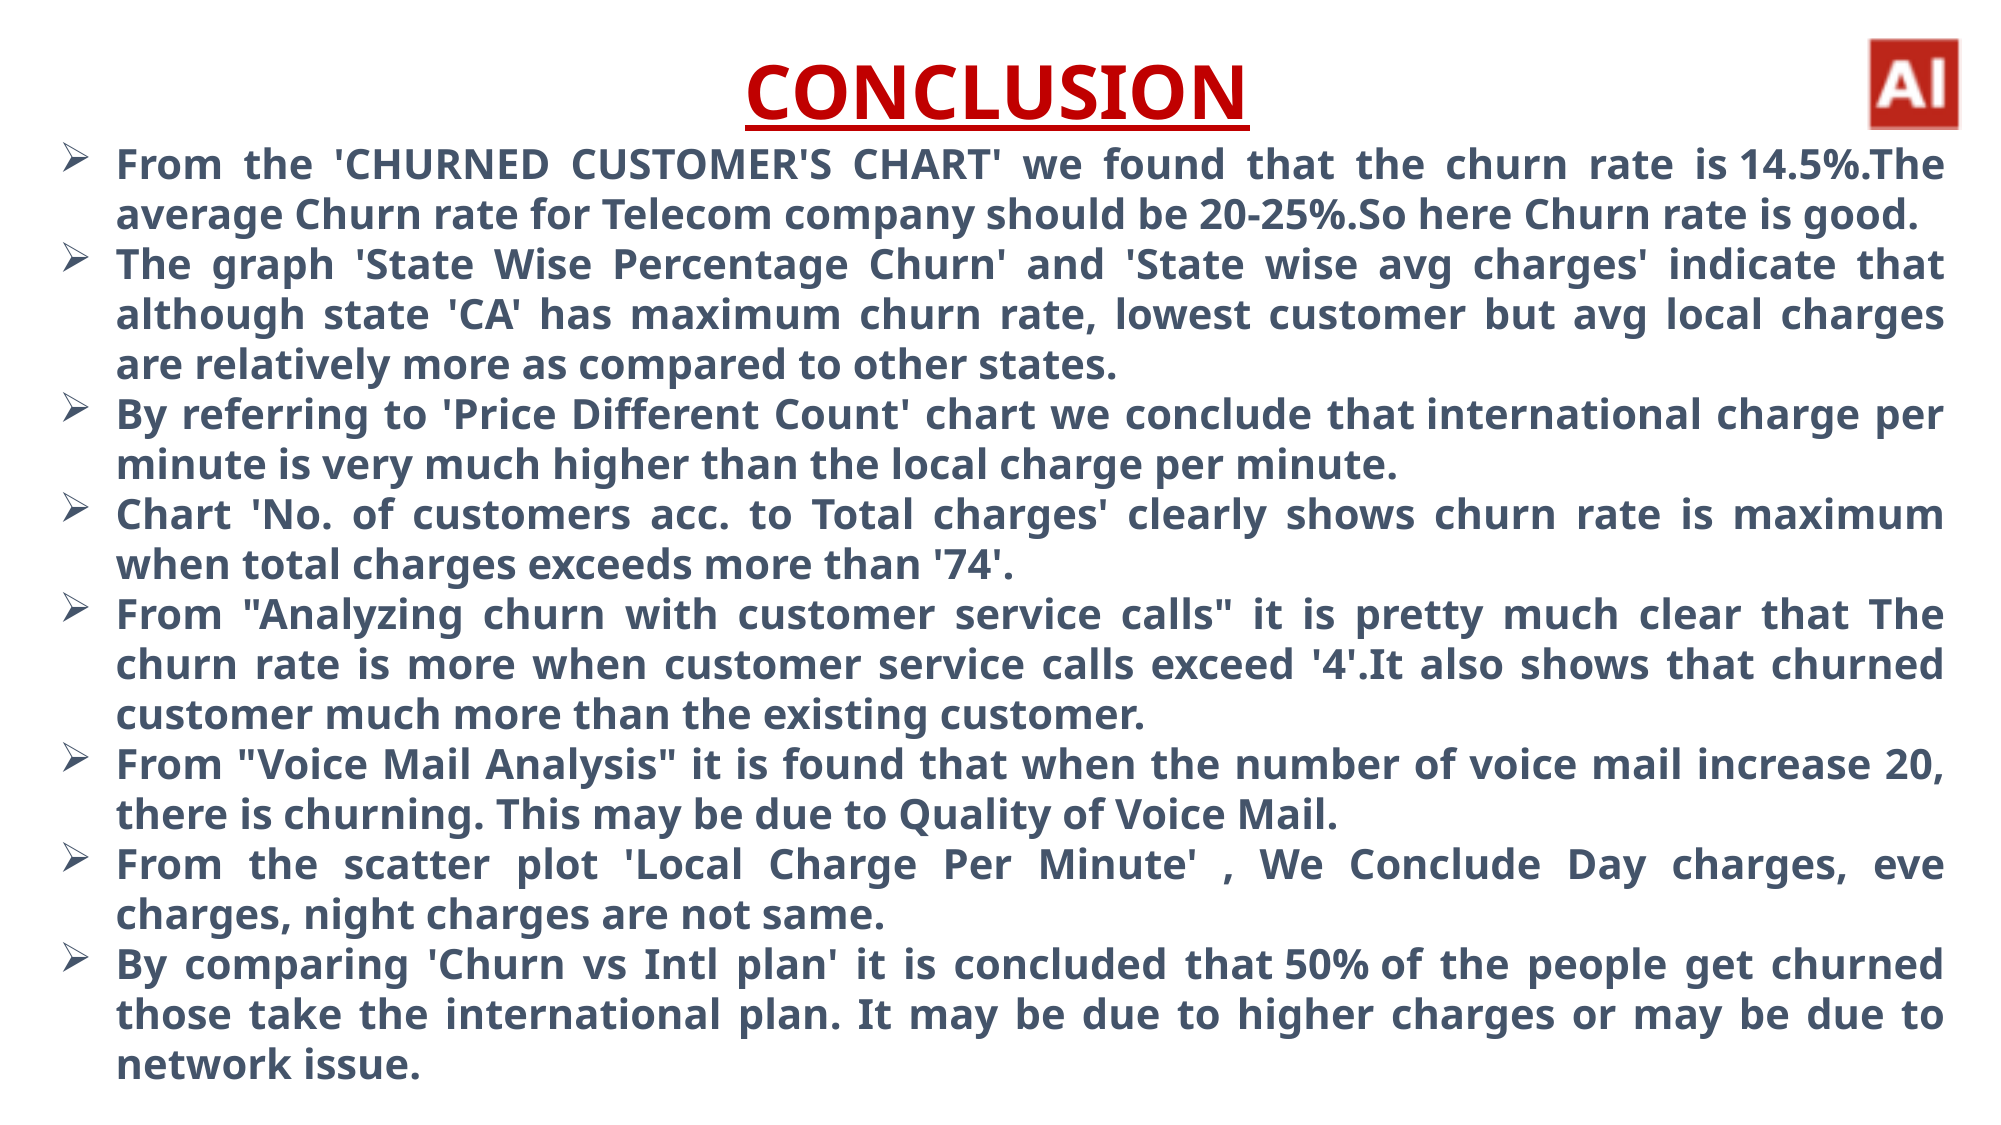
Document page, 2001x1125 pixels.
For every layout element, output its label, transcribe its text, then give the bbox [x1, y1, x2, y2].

picture [1866, 37, 1962, 130]
text_box From the 'CHURNED CUSTOMER'S CHART' we found that the churn rate is 14.5%.The average Churn rate for Telecom company should be 20-25%.So here Churn rate is good. The graph 'State Wise Percentage Churn' and 'State wise avg charges' indicate that although state 'CA' has maximum churn rate, lowest customer but avg local charges are relatively more as compared to other states. By referring to 'Price Different Count' chart we conclude that international charge per minute is very much higher than the local charge per minute. Chart 'No. of customers acc. to Total charges' clearly shows churn rate is maximum when total charges exceeds more than '74'. From "Analyzing churn with customer service calls" it is pretty much clear that The churn rate is more when customer service calls exceed '4'.It also shows that churned customer much more than the existing customer. From "Voice Mail Analysis" it is found that when the number of voice mail increase 20, there is churning. This may be due to Quality of Voice Mail. From the scatter plot 'Local Charge Per Minute' , We Conclude Day charges, eve charges, night charges are not same. By comparing 'Churn vs Intl plan' it is concluded that 50% of the people get churned those take the international plan. It may be due to higher charges or may be due to network issue. [44, 130, 1962, 1096]
text_box CONCLUSION [38, 37, 1956, 143]
